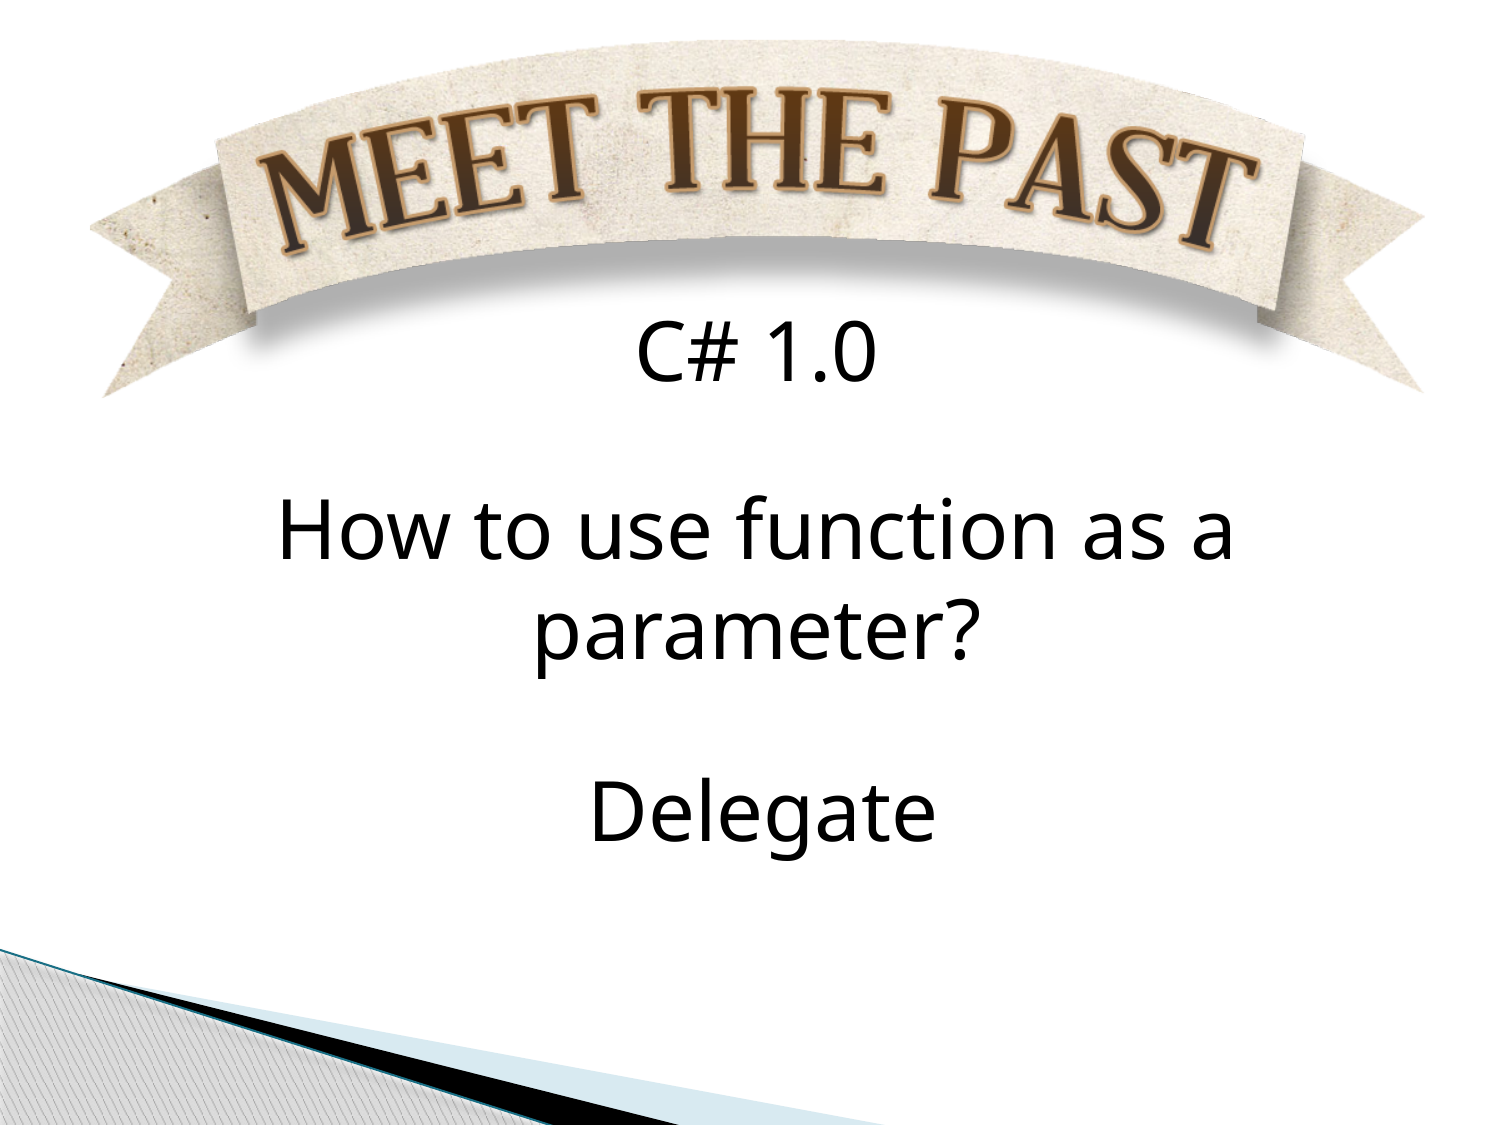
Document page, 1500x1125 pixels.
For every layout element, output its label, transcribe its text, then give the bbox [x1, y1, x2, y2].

picture [79, 26, 1435, 412]
text_box How to use function as a parameter? [79, 421, 1435, 797]
text_box Delegate [572, 751, 997, 866]
